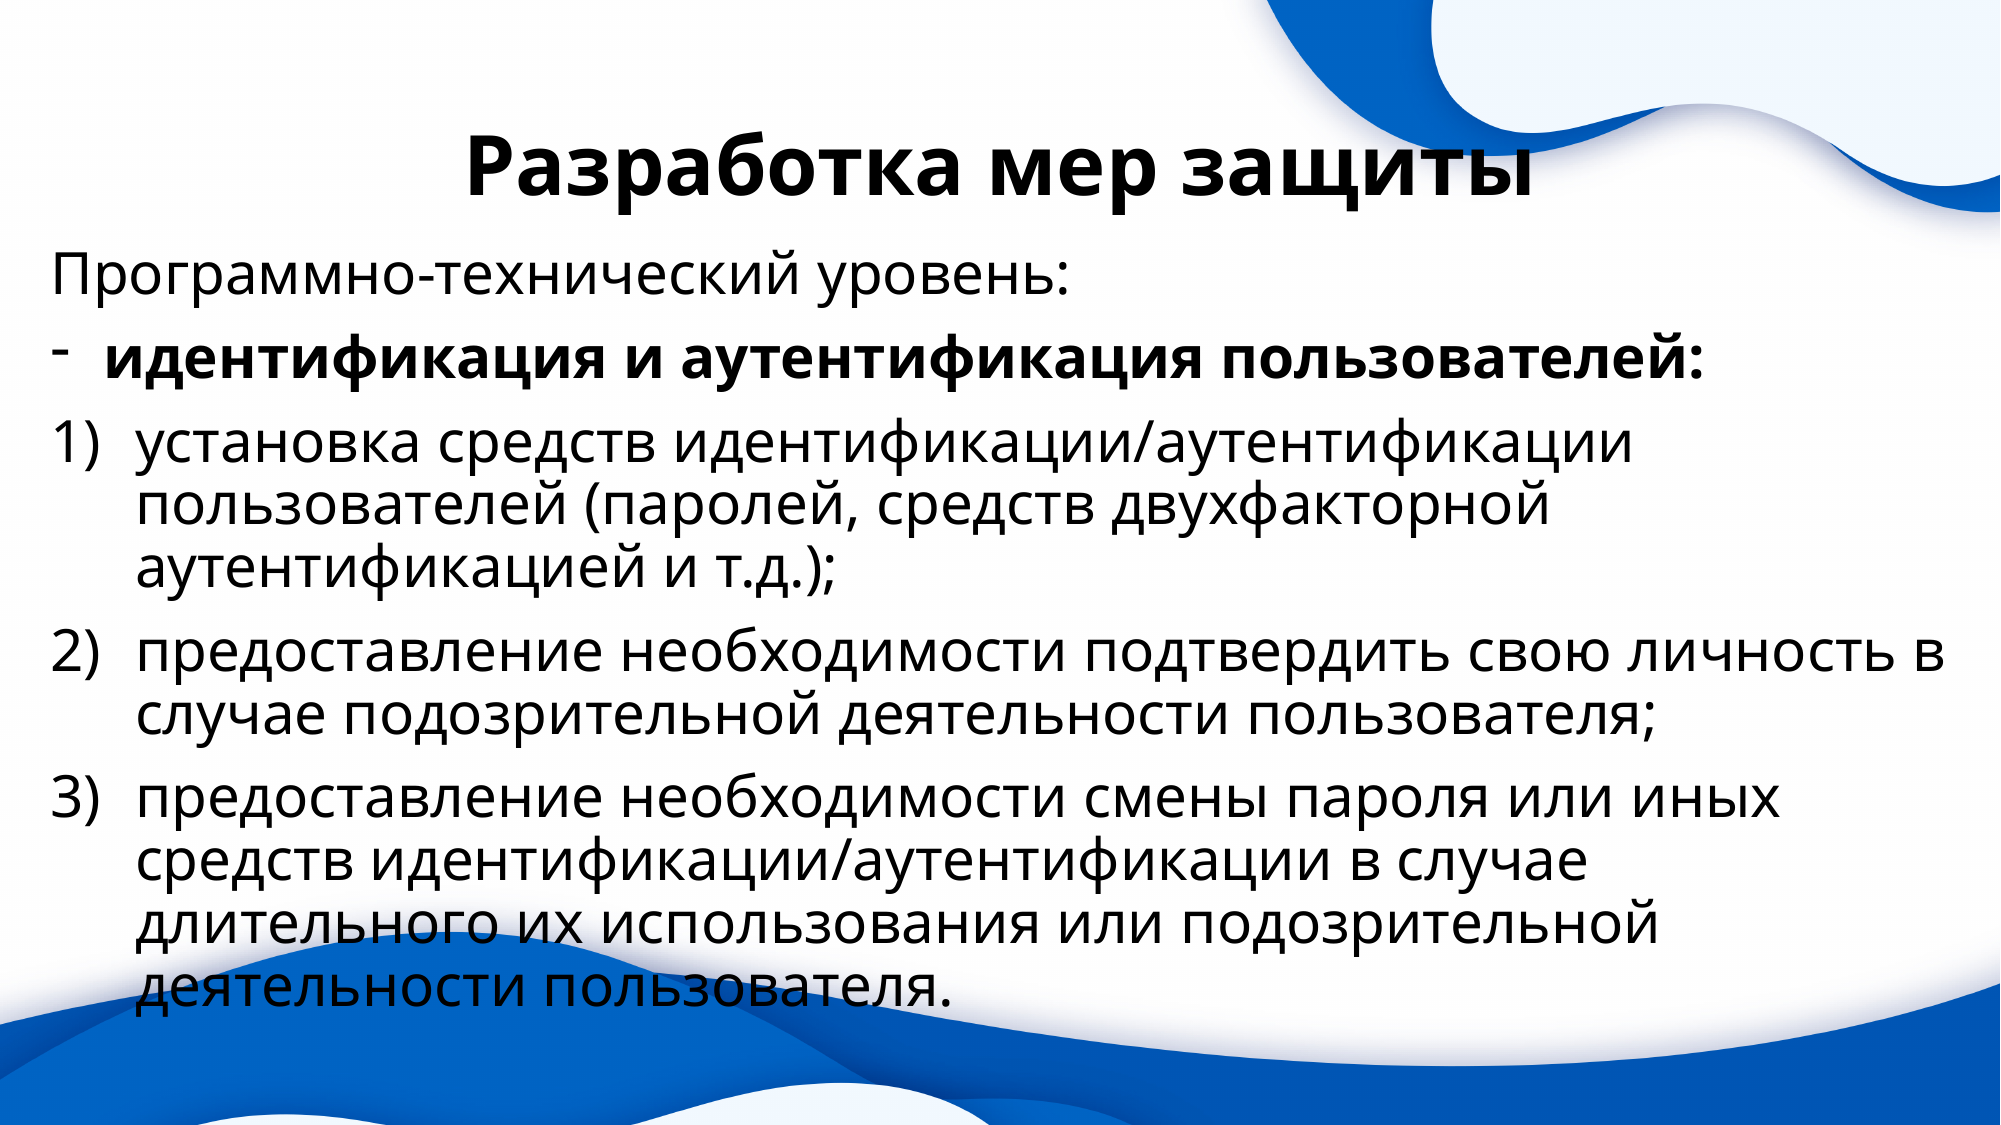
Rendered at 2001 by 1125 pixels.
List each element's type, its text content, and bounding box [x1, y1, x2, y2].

picture [0, 0, 2000, 1125]
list Программно-технический уровень: идентификация и аутентификация пользователей: установка средств идентификации/аутентификации пользователей (паролей, средств двухфакторной аутентификацией и т.д.); предоставление необходимости подтвердить свою личность в случае подозрительной деятельности пользователя; предоставление необходимости смены пароля или иных средств идентификации/аутентификации в случае длительного их использования или подозрительной деятельности пользователя. [35, 236, 1965, 1066]
title Разработка мер защиты [137, 59, 1863, 236]
